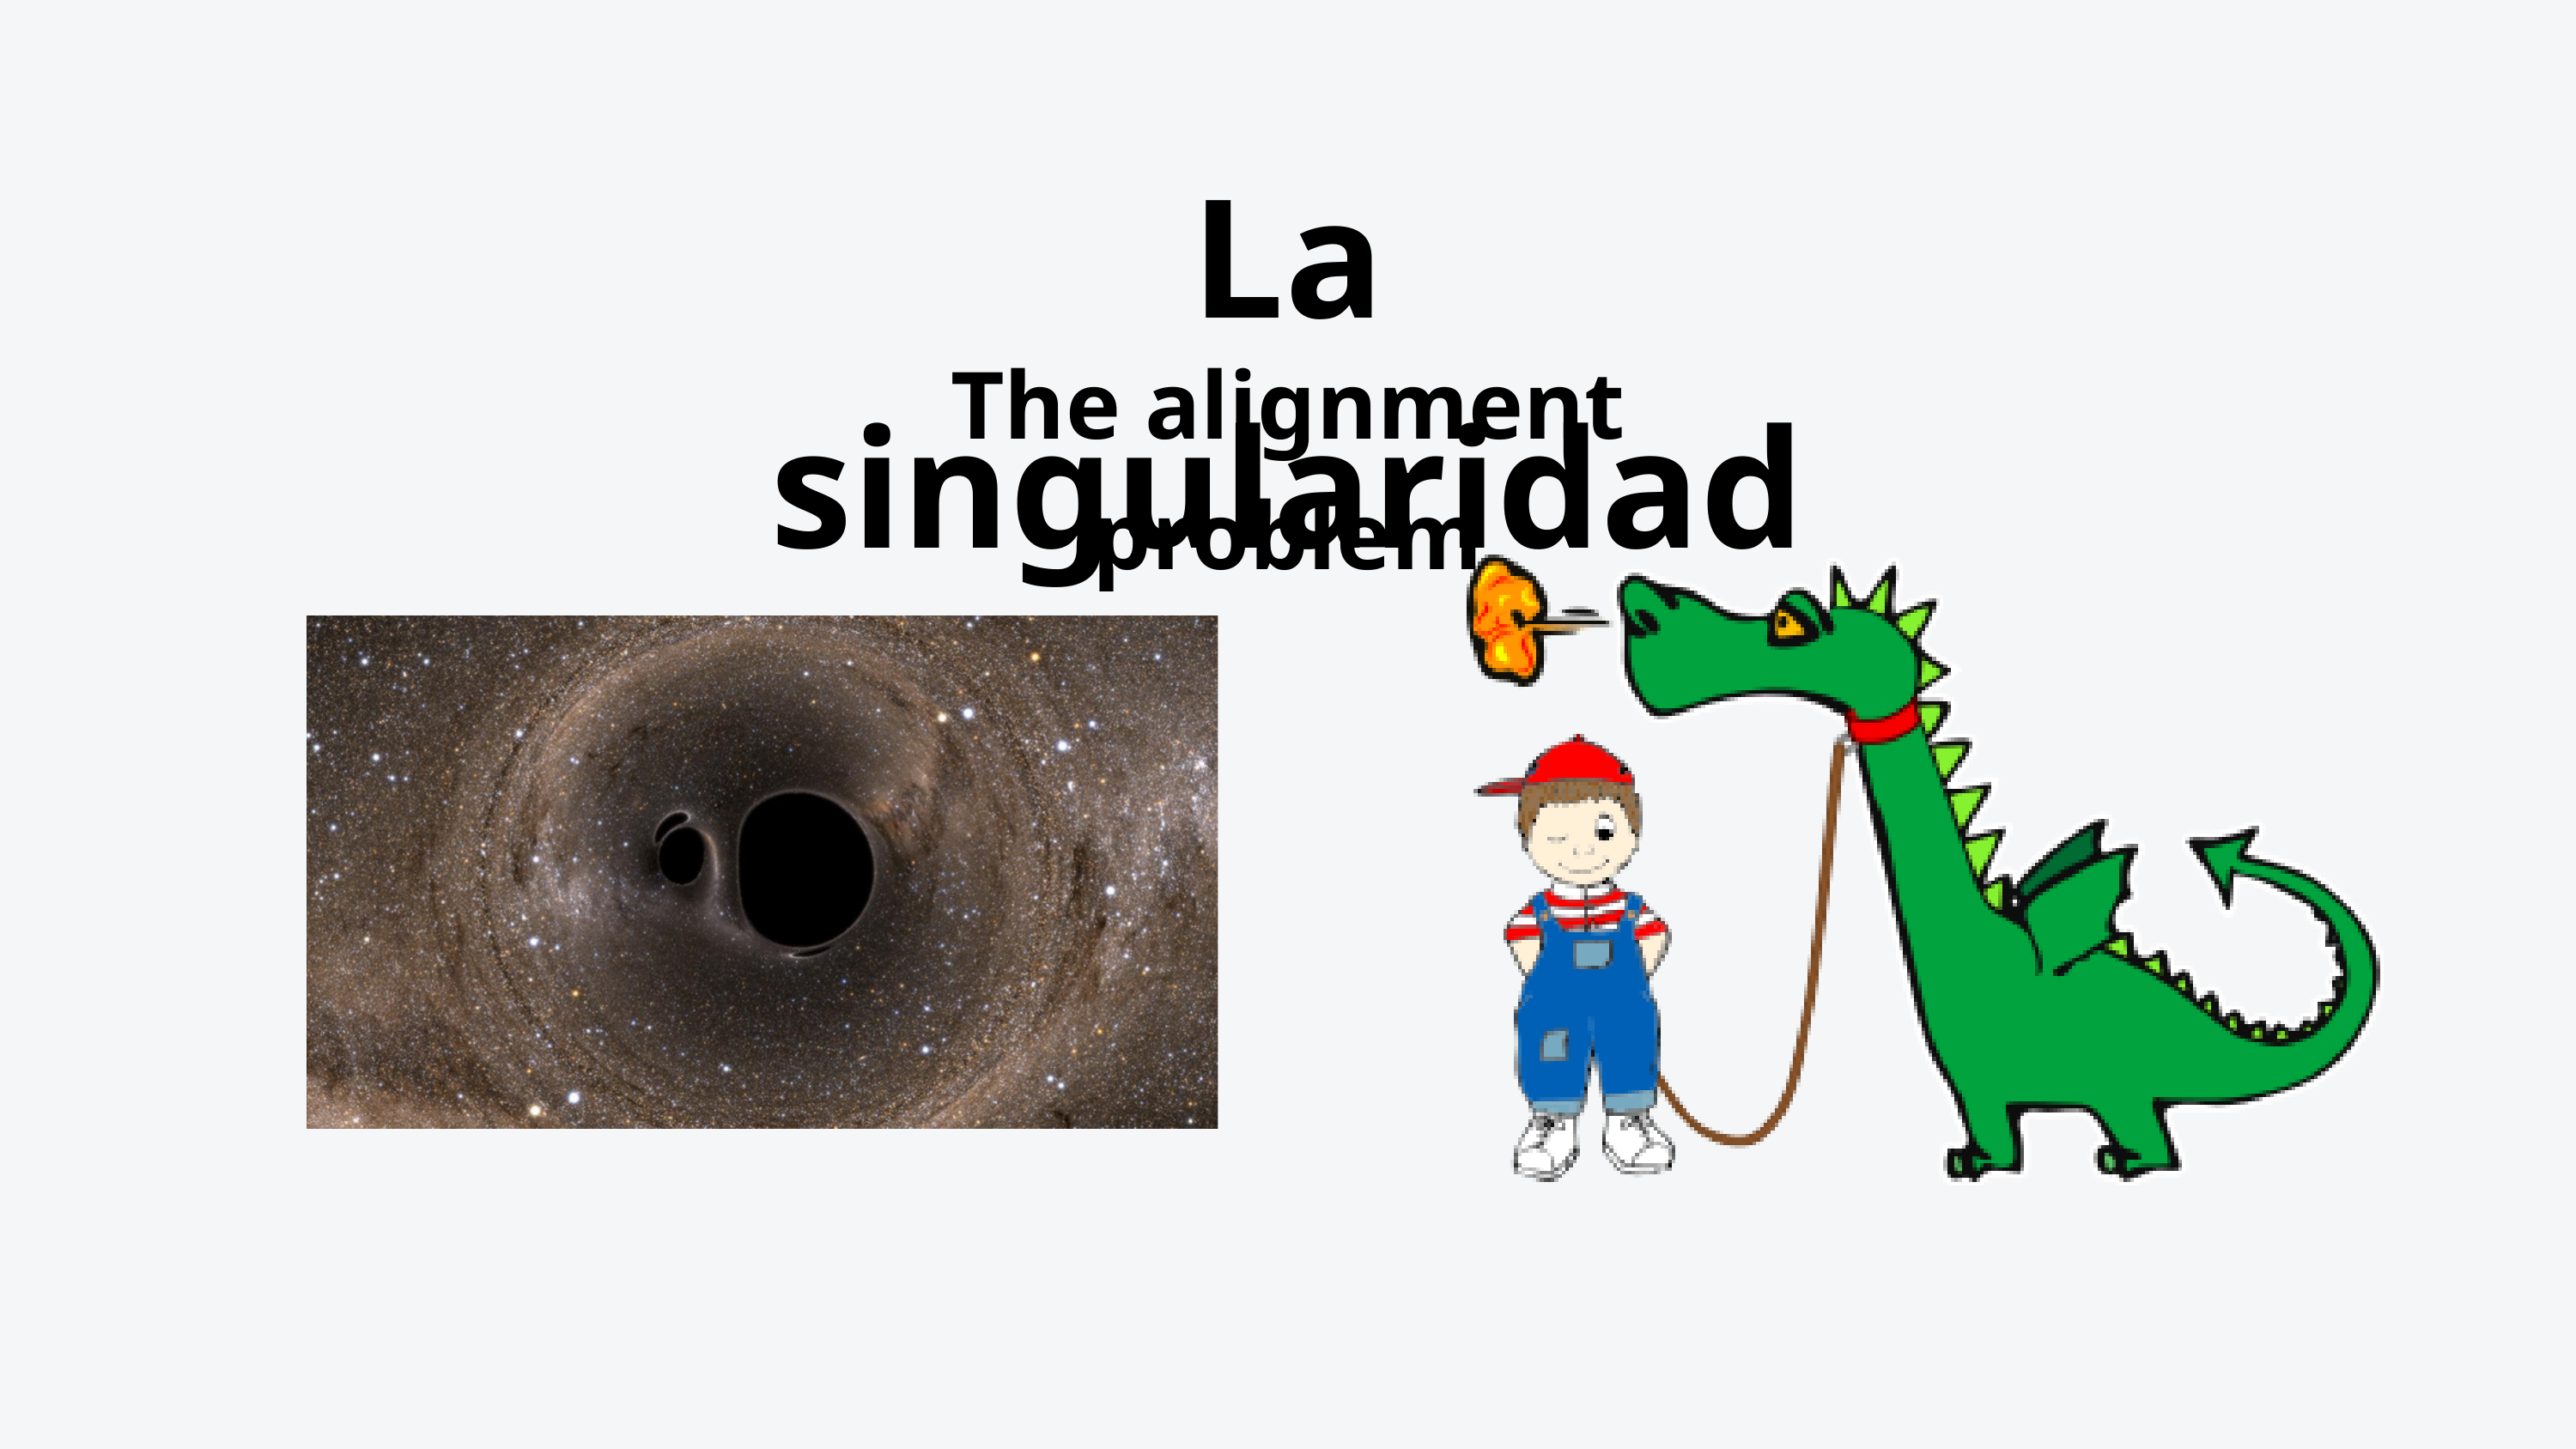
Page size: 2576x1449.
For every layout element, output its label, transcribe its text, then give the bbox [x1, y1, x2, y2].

text_box [307, 615, 1218, 1129]
text_box La singularidad [676, 120, 1900, 582]
text_box The alignment problem [760, 327, 1816, 589]
text_box [1422, 525, 2432, 1219]
